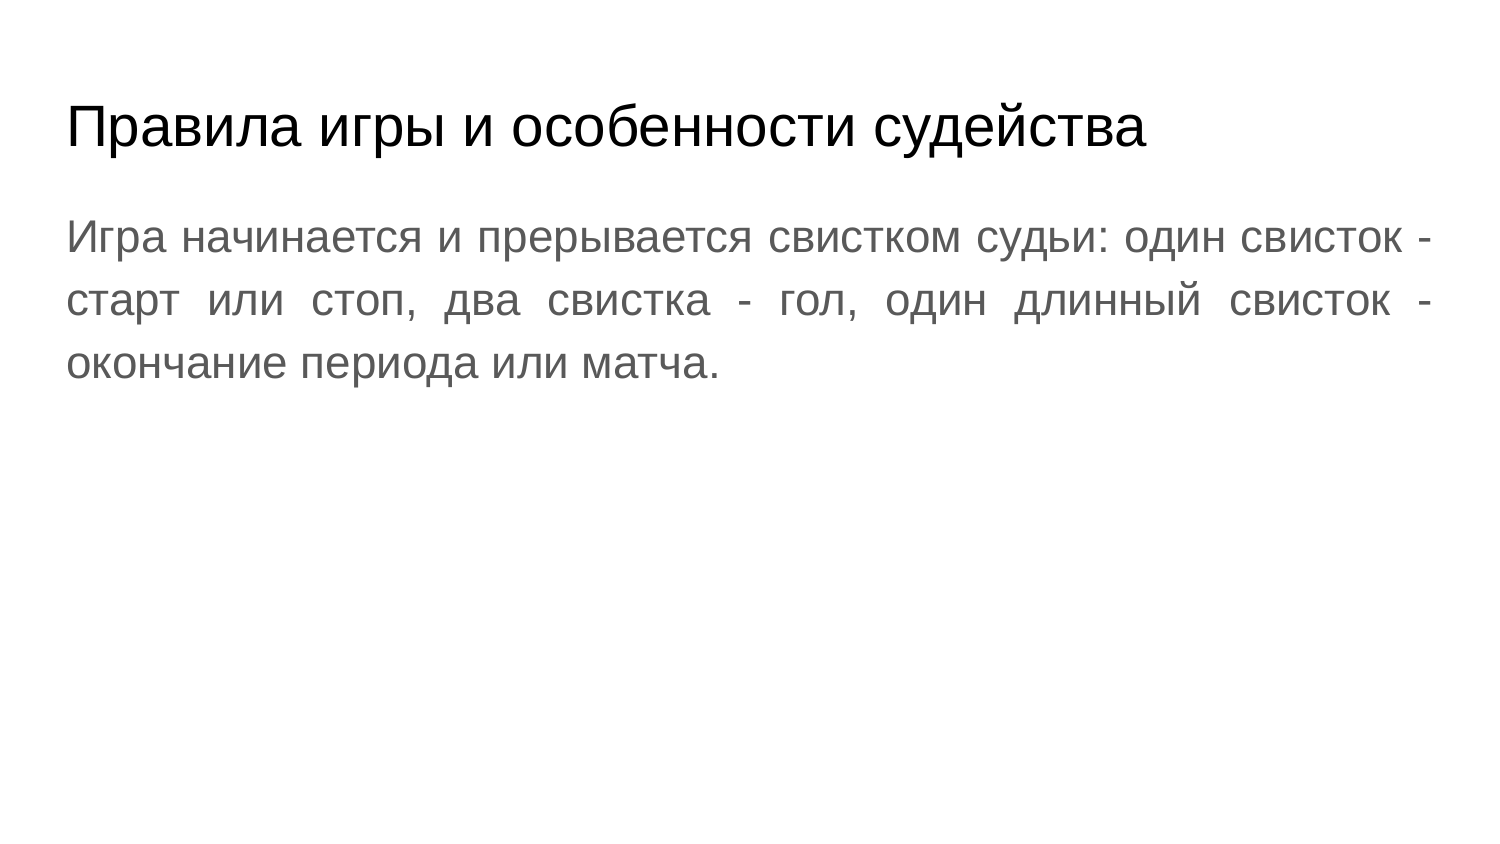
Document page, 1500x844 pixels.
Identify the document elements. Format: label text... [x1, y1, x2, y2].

title Правила игры и особенности судейства [51, 72, 1449, 167]
list Игра начинается и прерывается свистком судьи: один свисток - старт или стоп, два свистка - гол, один длинный свисток - окончание периода или матча. [51, 183, 1449, 744]
